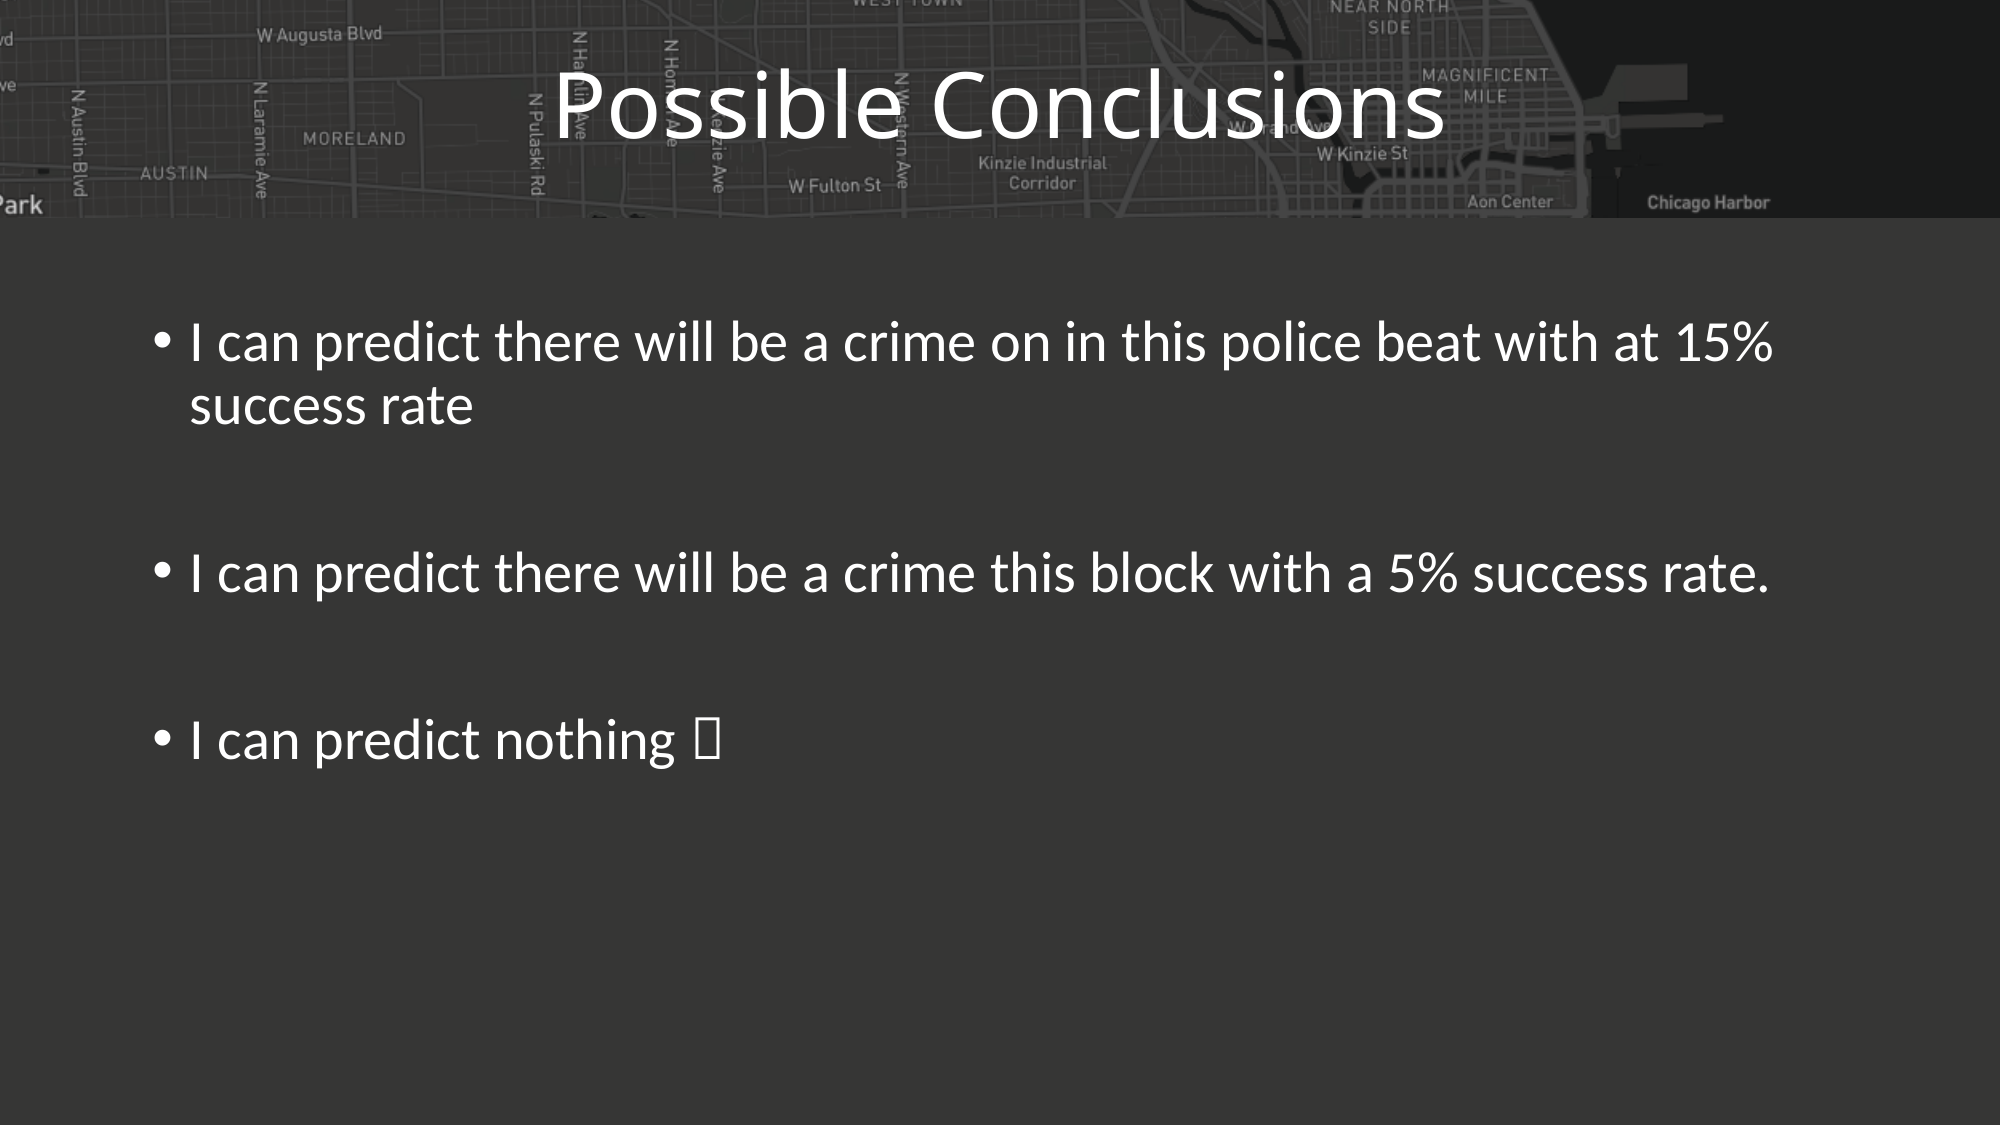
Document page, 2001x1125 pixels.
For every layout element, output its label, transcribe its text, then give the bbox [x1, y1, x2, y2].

list I can predict there will be a crime on in this police beat with at 15% success rate I can predict there will be a crime this block with a 5% success rate. I can predict nothing  [137, 304, 1863, 1123]
picture [0, 0, 2000, 218]
